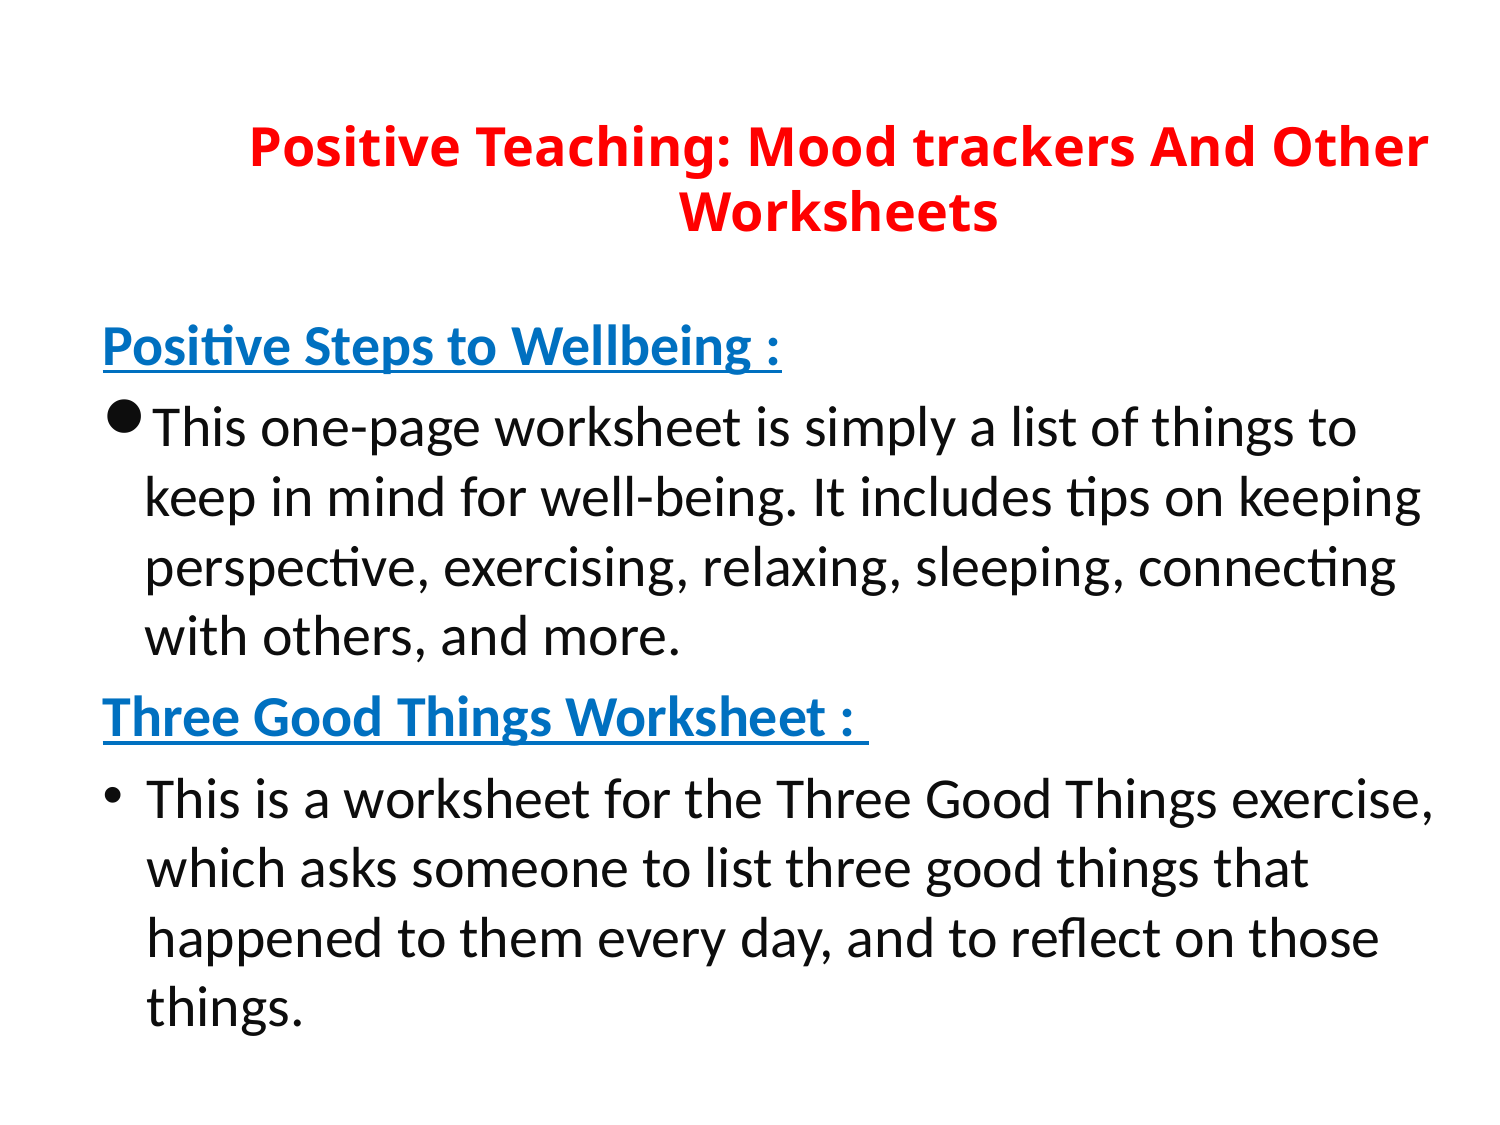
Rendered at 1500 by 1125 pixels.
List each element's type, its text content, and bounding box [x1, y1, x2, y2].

list Positive Steps to Wellbeing : This one-page worksheet is simply a list of things to keep in mind for well-being. It includes tips on keeping perspective, exercising, relaxing, sleeping, connecting with others, and more. Three Good Things Worksheet : This is a worksheet for the Three Good Things exercise, which asks someone to list three good things that happened to them every day, and to reflect on those things. [87, 299, 1483, 1050]
title Positive Teaching: Mood trackers And Other Worksheets [229, 104, 1449, 299]
